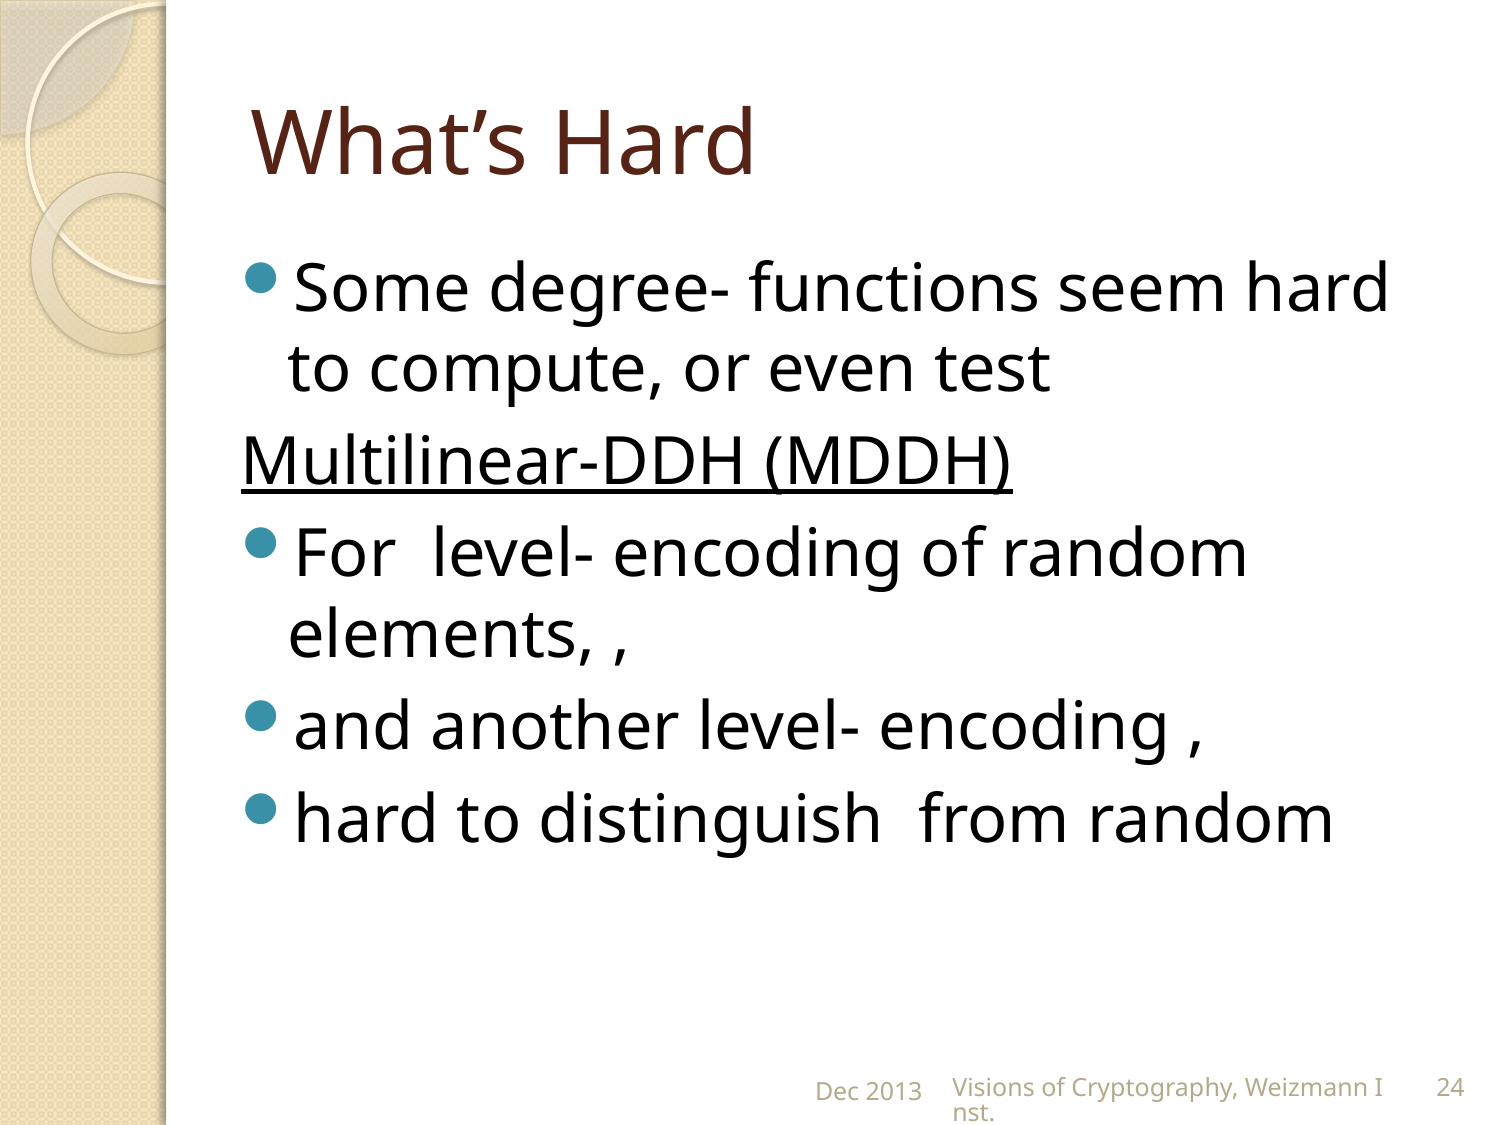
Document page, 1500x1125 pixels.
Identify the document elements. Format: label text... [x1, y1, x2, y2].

title What’s Hard [235, 45, 1466, 233]
footer Visions of Cryptography, Weizmann Inst. [937, 1034, 1413, 1113]
slide_number 24 [1413, 1034, 1488, 1113]
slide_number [587, 1034, 937, 1113]
